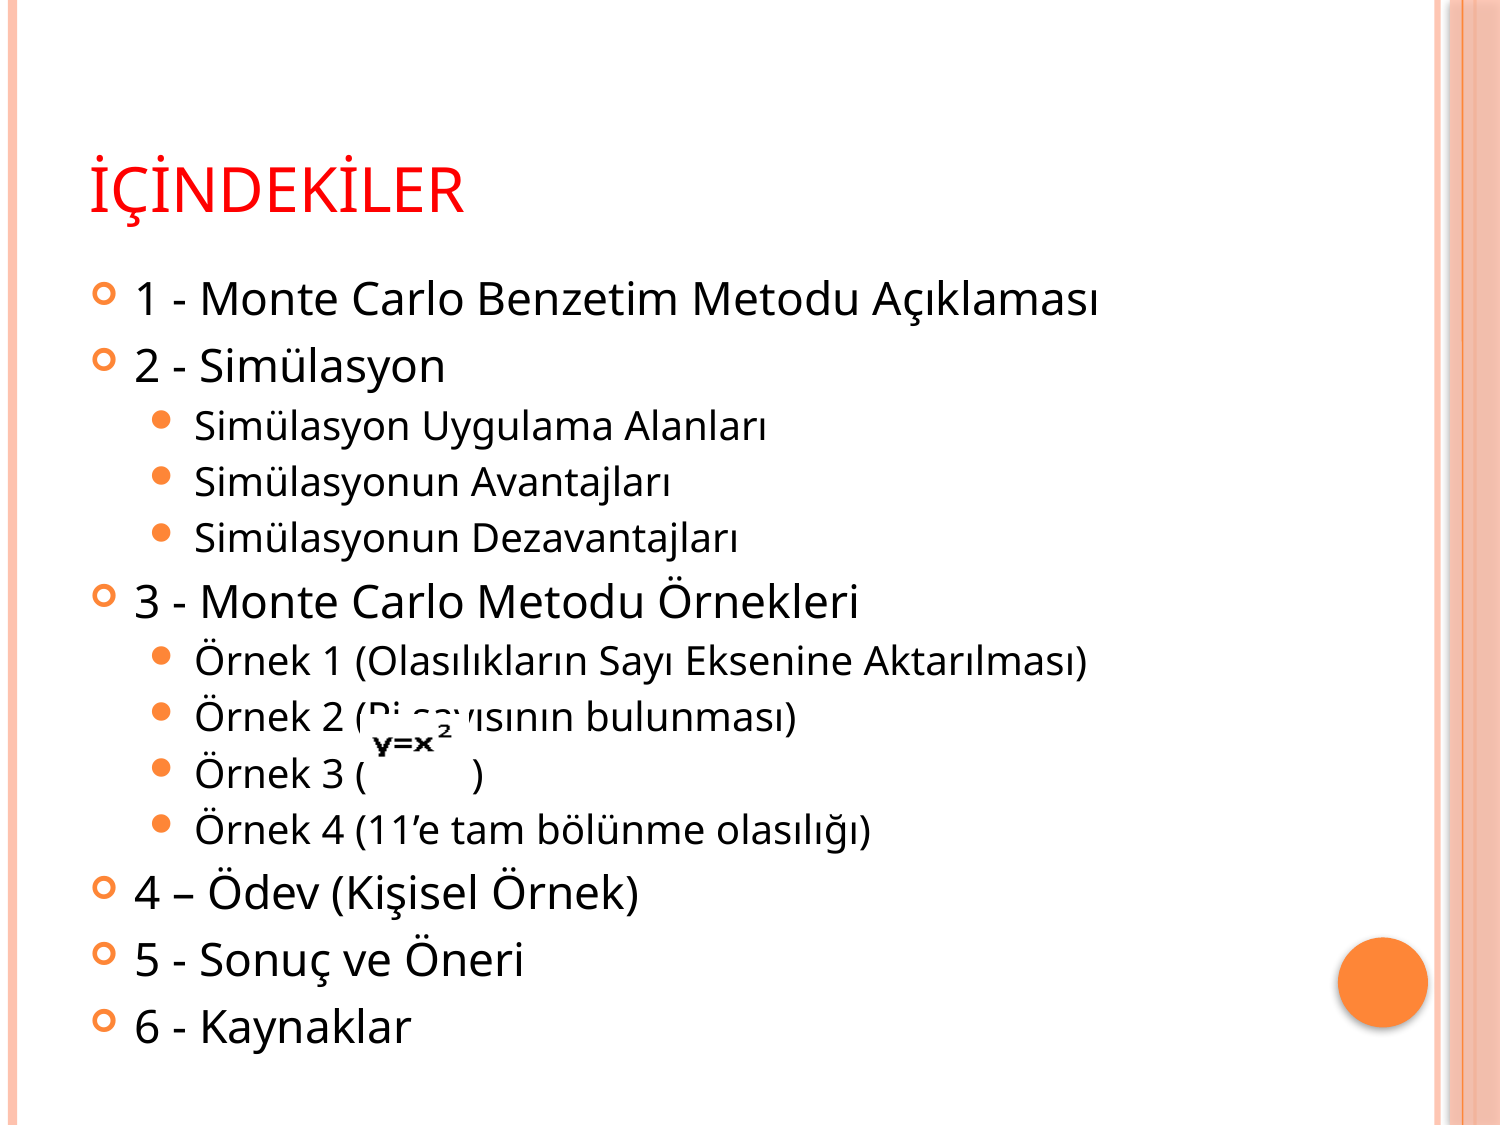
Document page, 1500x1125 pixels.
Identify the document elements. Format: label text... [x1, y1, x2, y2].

title İÇİNDEKİLER [75, 45, 1300, 233]
list 1 - Monte Carlo Benzetim Metodu Açıklaması 2 - Simülasyon Simülasyon Uygulama Alanları Simülasyonun Avantajları Simülasyonun Dezavantajları 3 - Monte Carlo Metodu Örnekleri Örnek 1 (Olasılıkların Sayı Eksenine Aktarılması) Örnek 2 (Pi sayısının bulunması) Örnek 3 ( ) Örnek 4 (11’e tam bölünme olasılığı) 4 – Ödev (Kişisel Örnek) 5 - Sonuç ve Öneri 6 - Kaynaklar [75, 262, 1300, 1062]
picture [360, 714, 470, 763]
